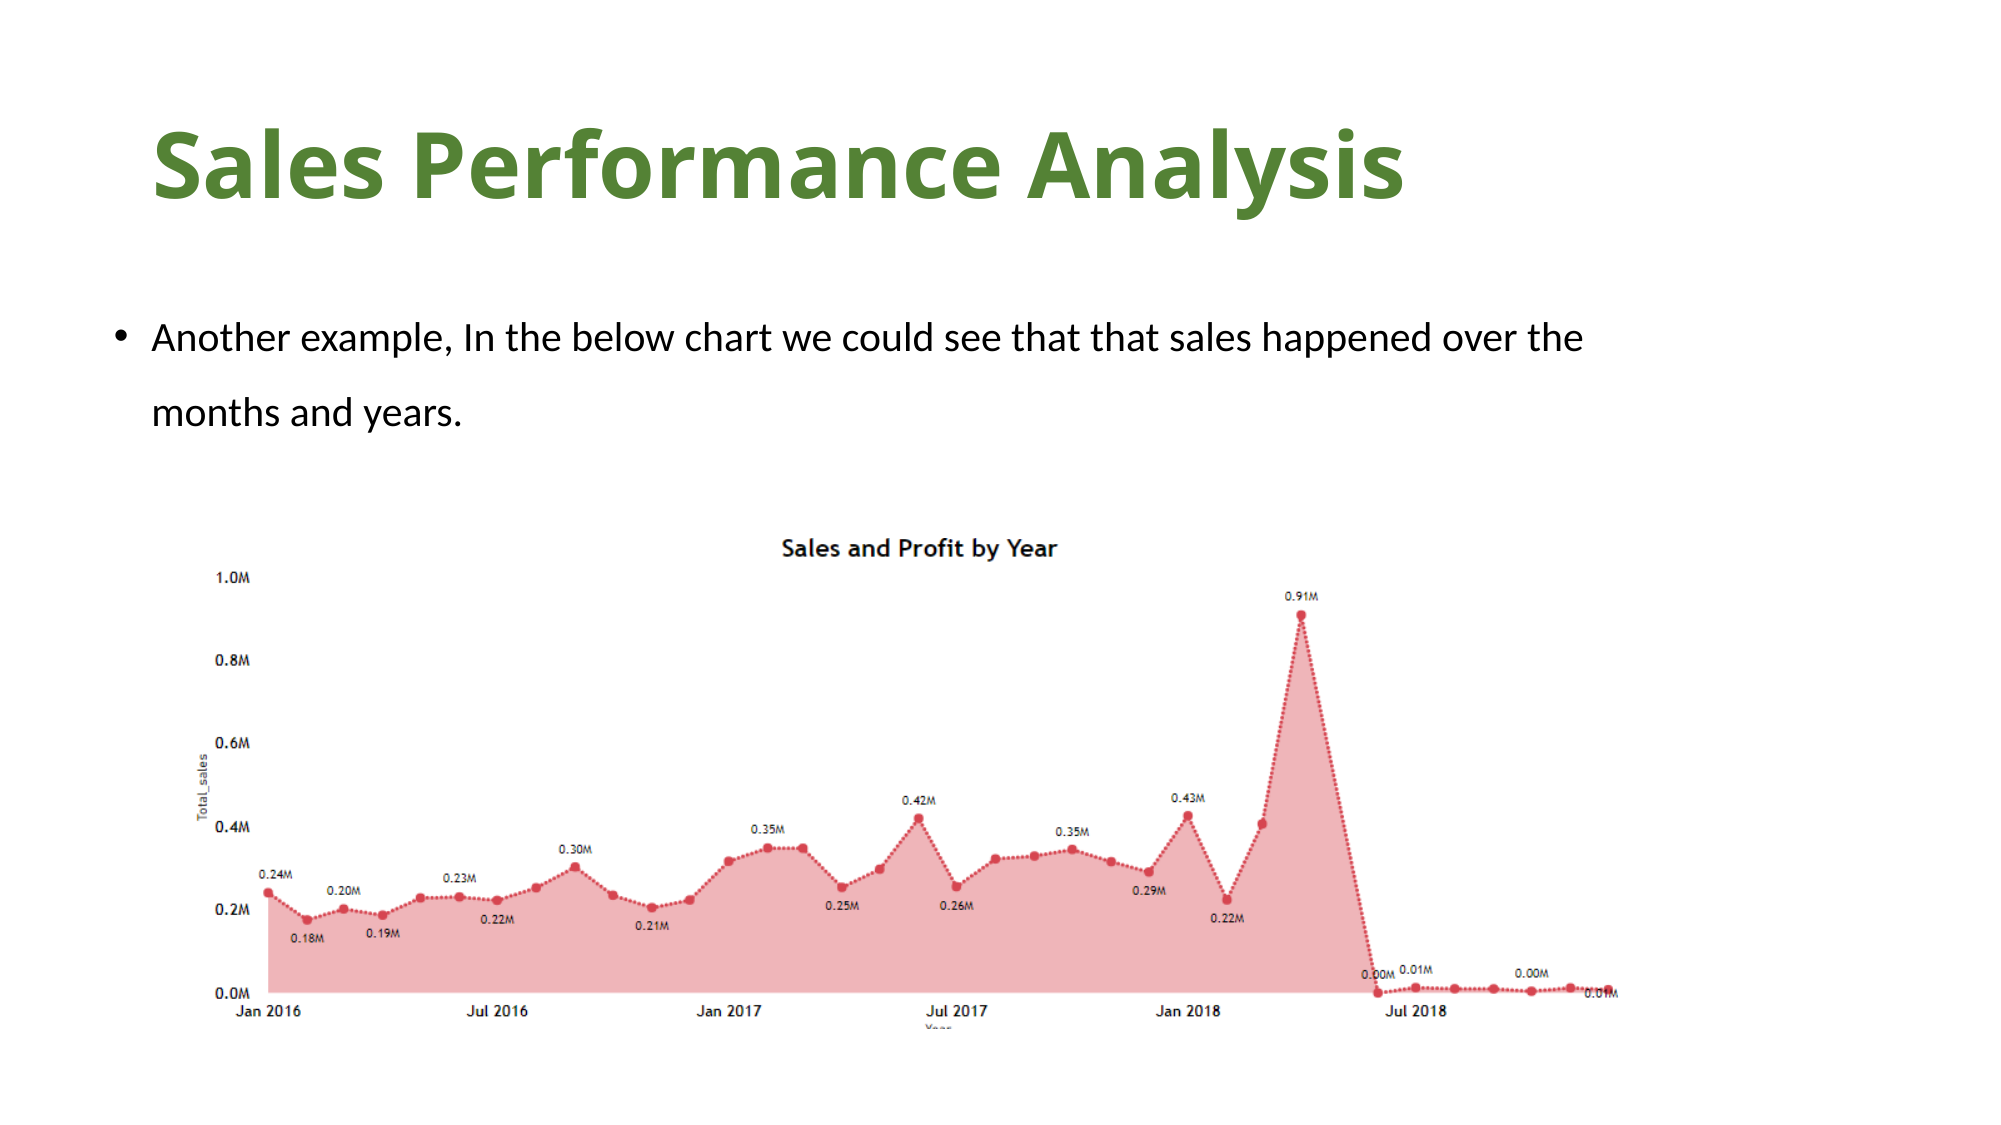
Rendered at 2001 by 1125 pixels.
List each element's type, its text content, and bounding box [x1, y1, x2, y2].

list Another example, In the below chart we could see that that sales happened over the months and years. [98, 277, 1705, 970]
picture [192, 538, 1638, 1029]
title Sales Performance Analysis [137, 59, 1863, 278]
